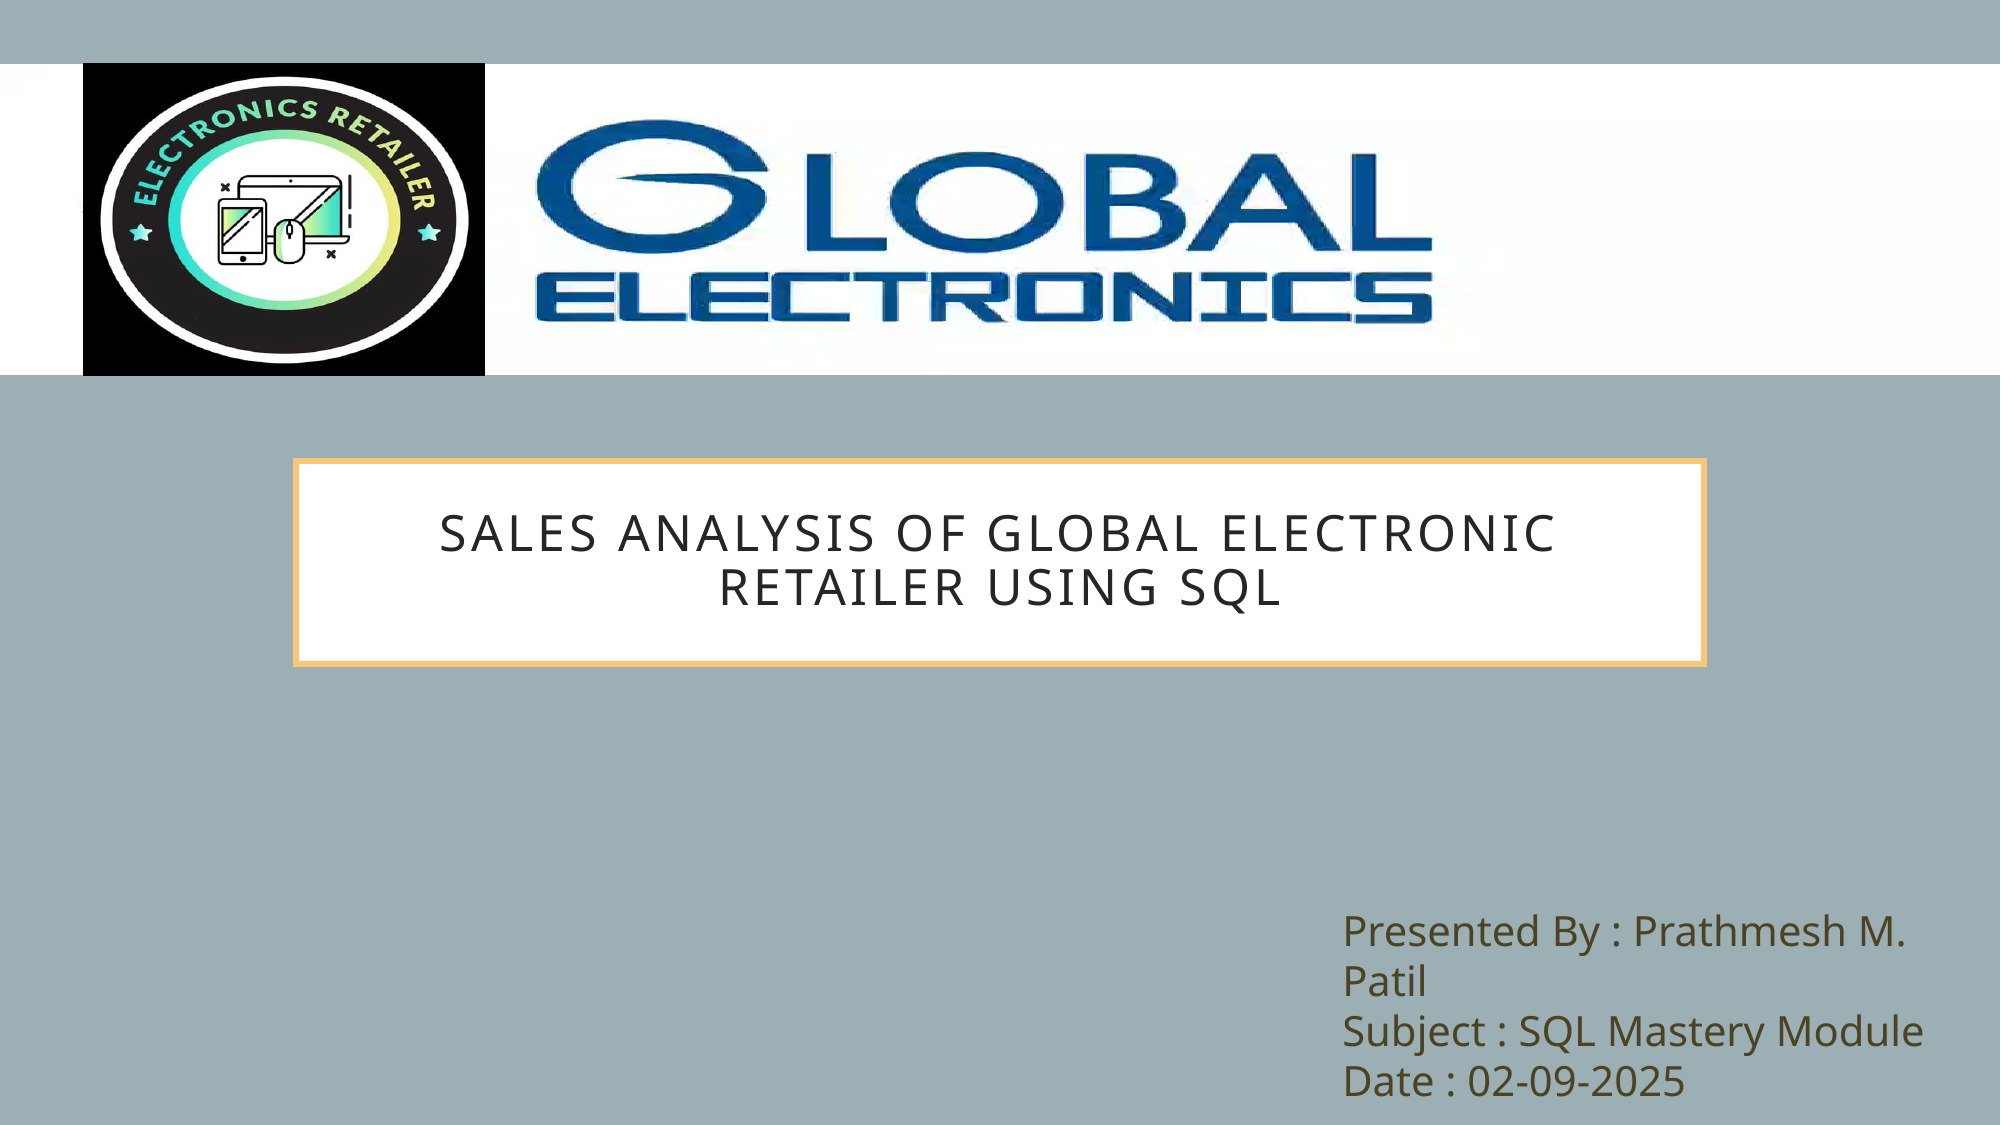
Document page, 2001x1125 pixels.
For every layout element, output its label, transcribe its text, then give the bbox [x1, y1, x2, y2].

title Sales Analysis of Global Electronic Retailer Using SQL [293, 458, 1707, 667]
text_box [0, 63, 83, 376]
text_box Presented By : Prathmesh M. Patil Subject : SQL Mastery Module Date : 02-09-2025 [1327, 897, 1964, 1112]
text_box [485, 63, 2000, 376]
picture [83, 63, 485, 376]
